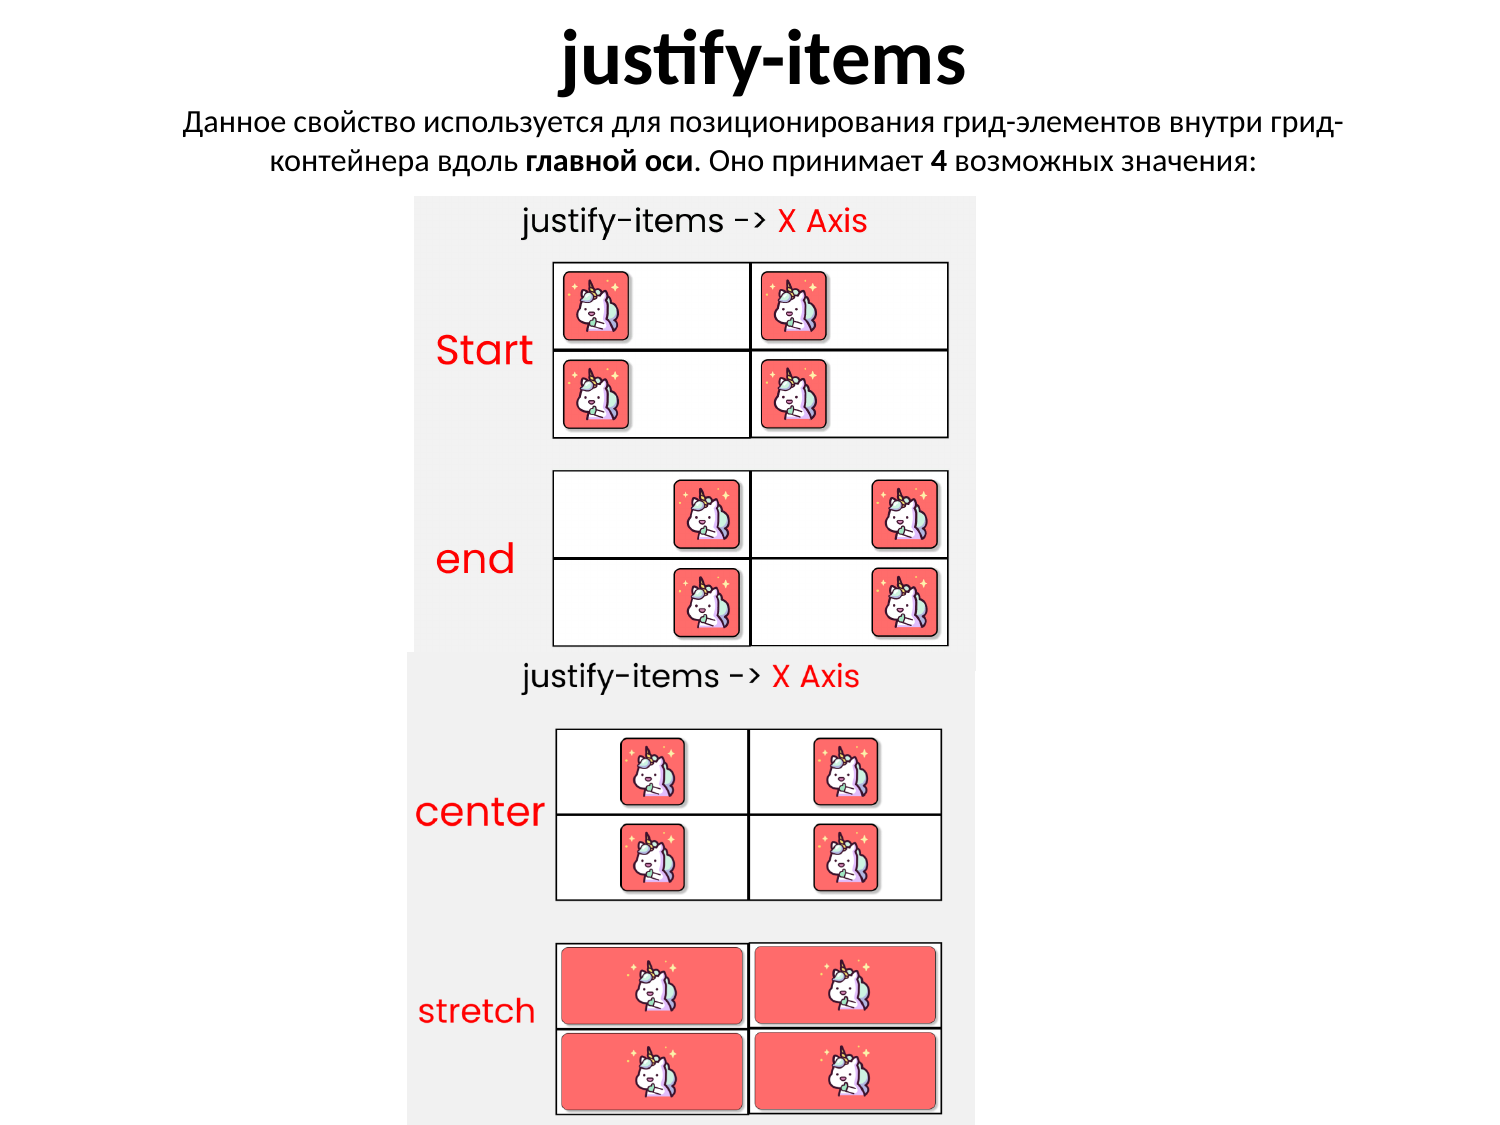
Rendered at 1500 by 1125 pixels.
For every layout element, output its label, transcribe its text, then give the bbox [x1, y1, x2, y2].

picture [407, 652, 975, 1125]
title justify-items Данное свойство используется для позиционирования грид-элементов внутри грид-контейнера вдоль главной оси. Оно принимает 4 возможных значения: [88, 0, 1439, 186]
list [414, 196, 976, 653]
